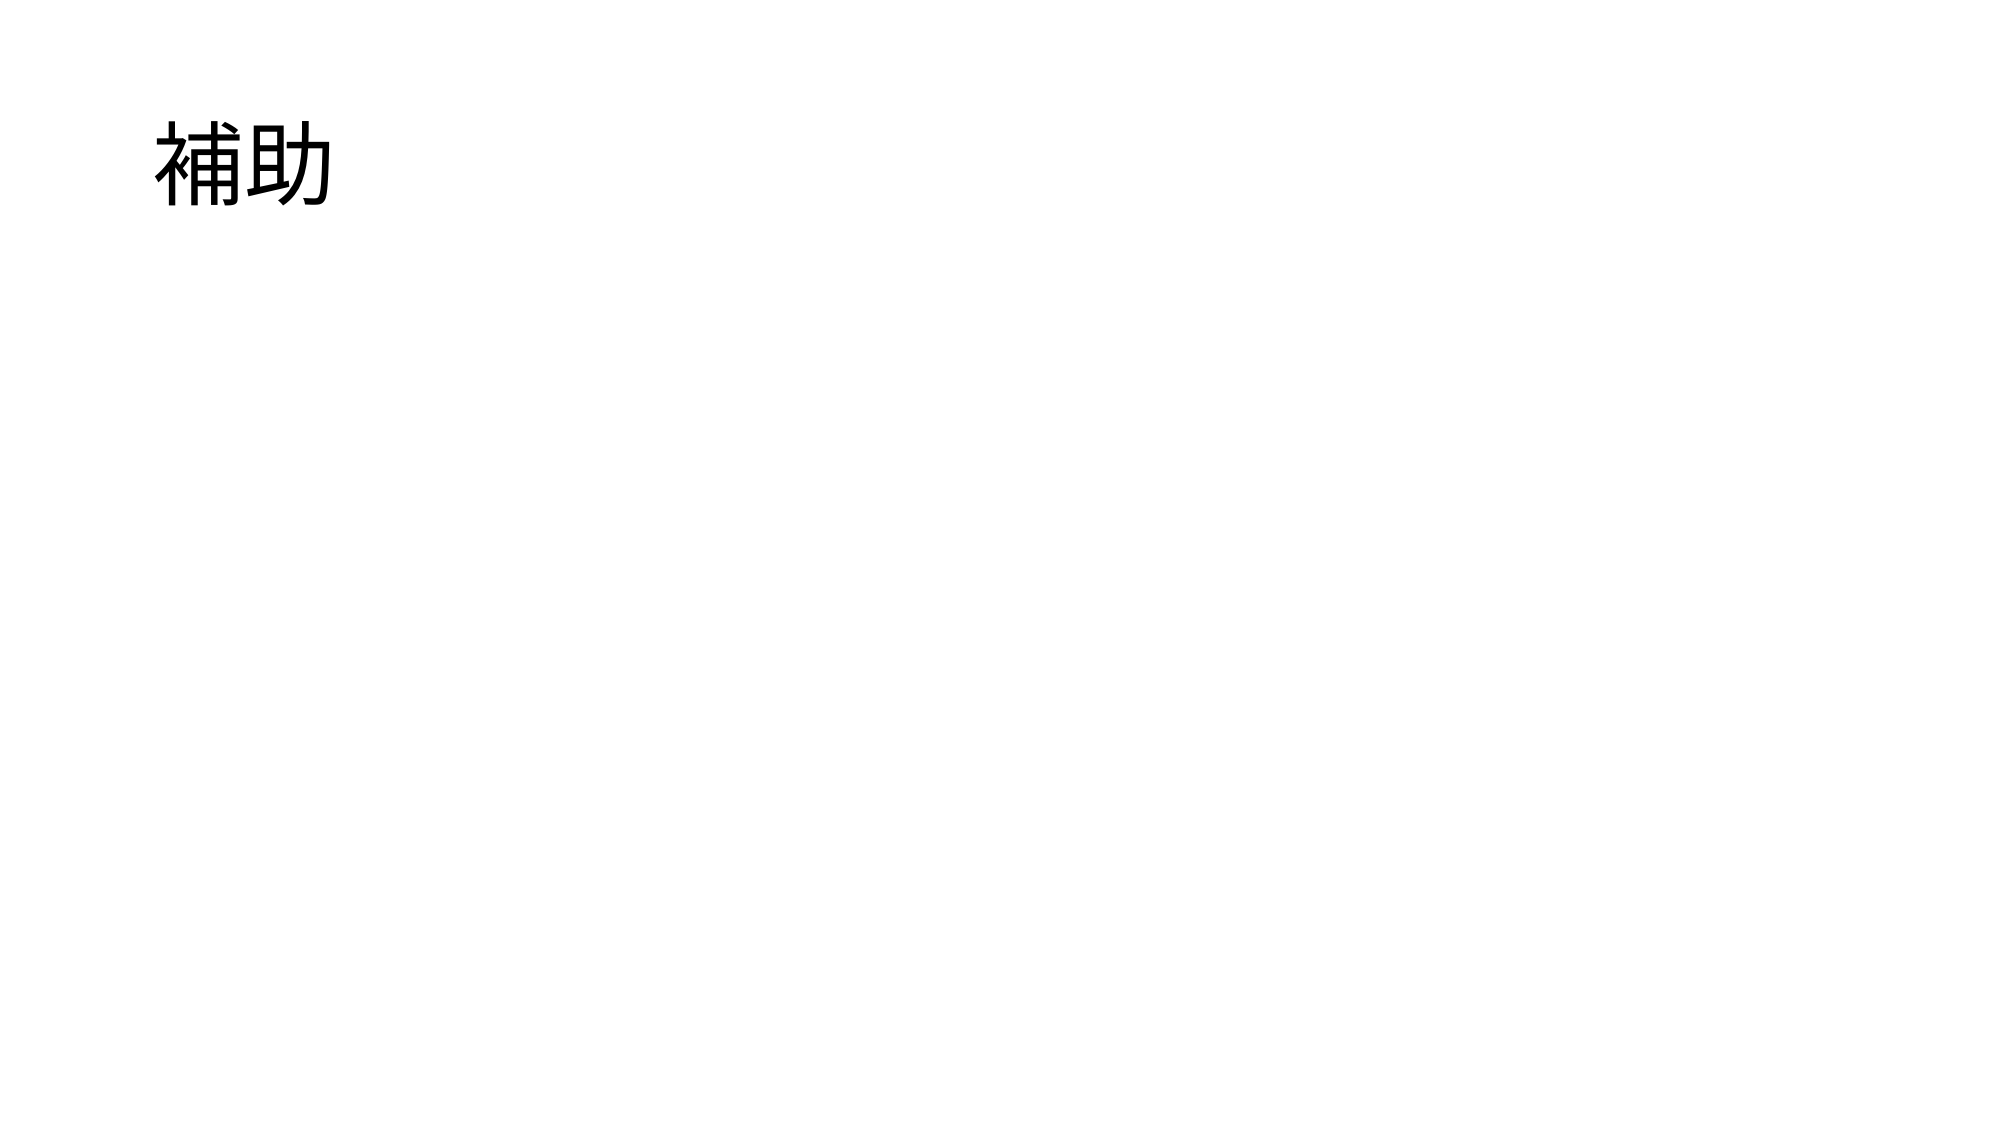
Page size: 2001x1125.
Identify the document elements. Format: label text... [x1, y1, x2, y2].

title 補助 [137, 59, 1863, 278]
